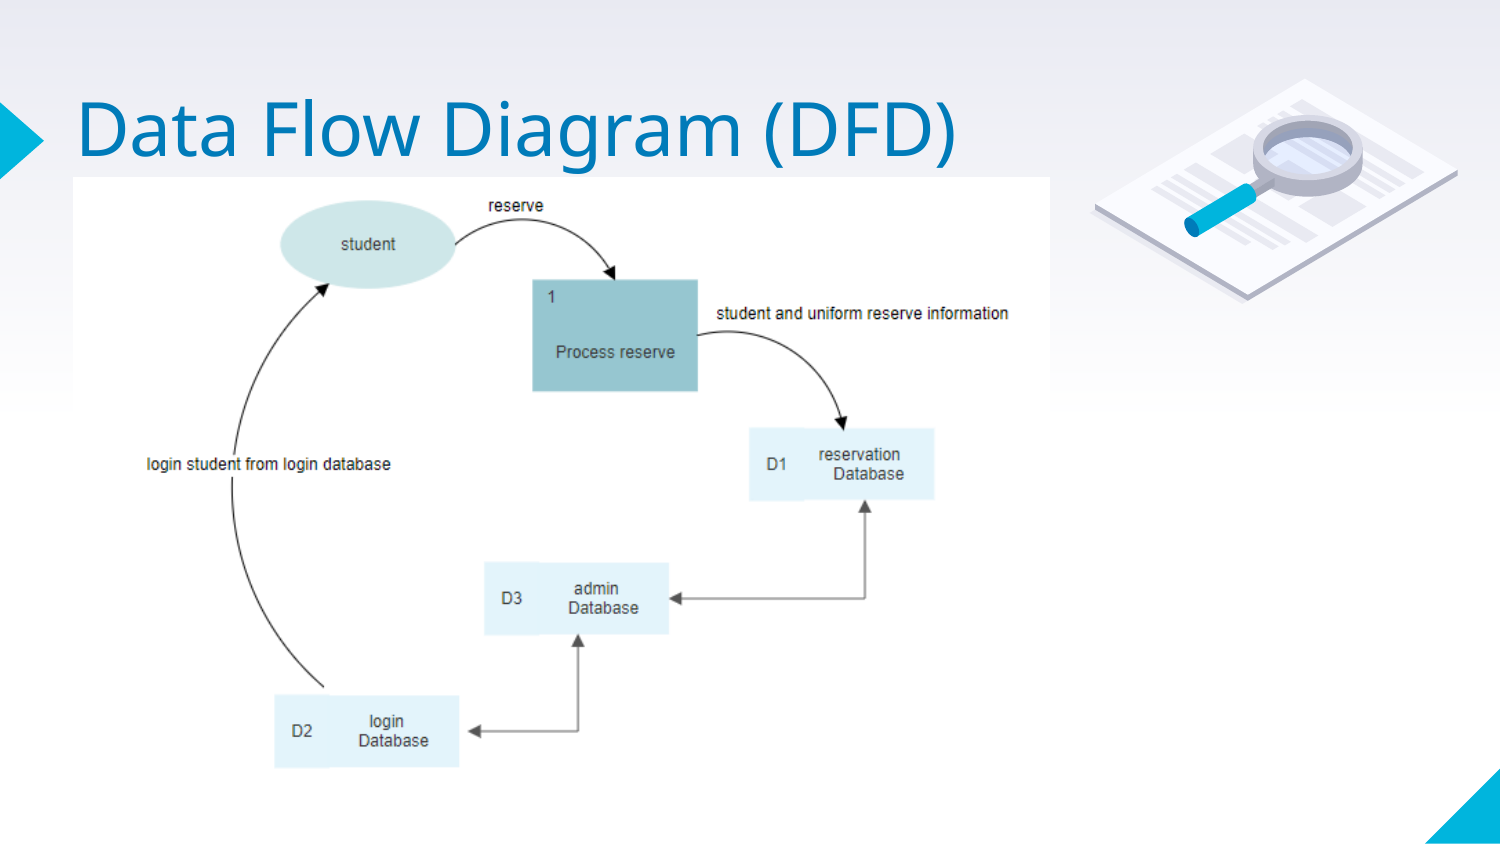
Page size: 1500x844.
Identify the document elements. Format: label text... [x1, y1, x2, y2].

title Data Flow Diagram (DFD) [75, 99, 1001, 176]
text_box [1089, 78, 1458, 305]
picture [73, 177, 1051, 773]
